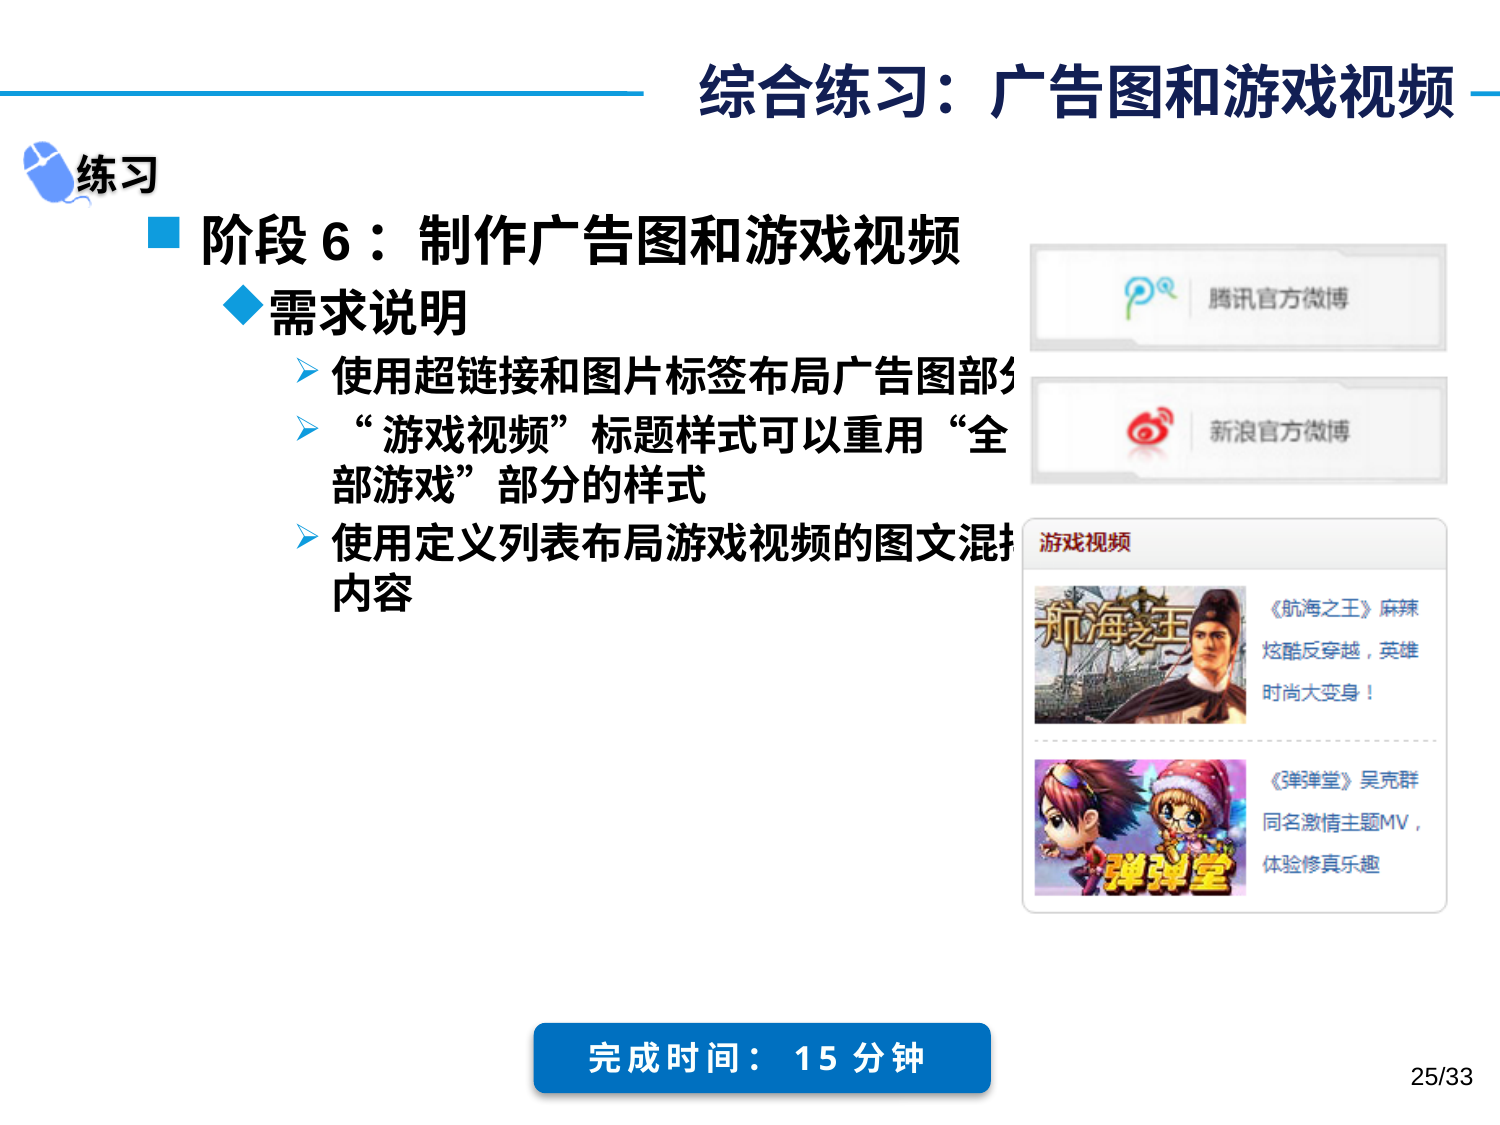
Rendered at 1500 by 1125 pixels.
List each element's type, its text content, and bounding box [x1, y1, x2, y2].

title 综合练习：广告图和游戏视频 [643, 11, 1471, 168]
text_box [533, 1022, 991, 1094]
picture [1014, 231, 1456, 935]
list 阶段6：制作广告图和游戏视频 需求说明 使用超链接和图片标签布局广告图部分 “游戏视频”标题样式可以重用“全部游戏”部分的样式 使用定义列表布局游戏视频的图文混排内容 [128, 199, 1058, 1043]
slide_number 25/33 [1138, 1053, 1489, 1114]
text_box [23, 140, 176, 208]
